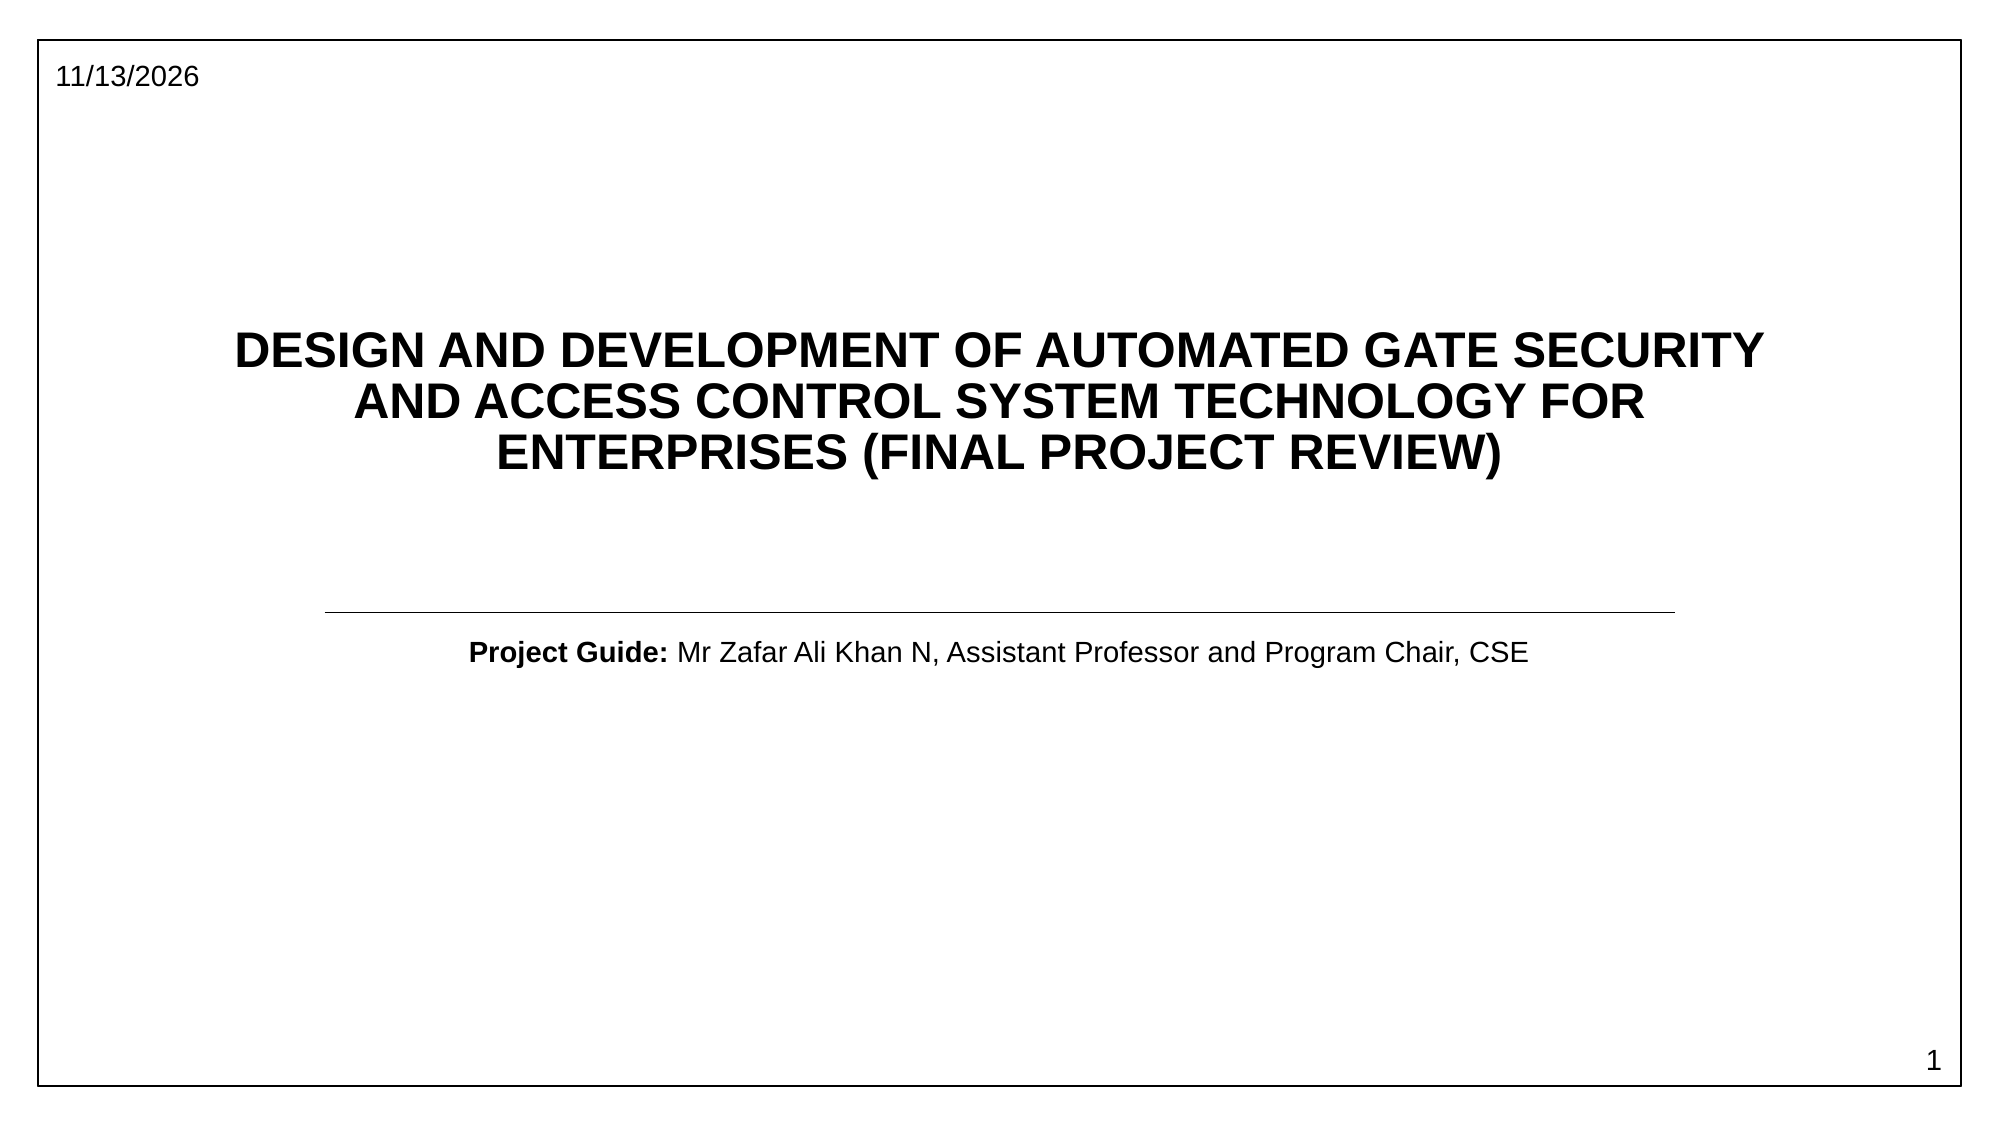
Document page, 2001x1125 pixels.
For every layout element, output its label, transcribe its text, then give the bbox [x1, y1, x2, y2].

subtitle Project Guide: Mr Zafar Ali Khan N, Assistant Professor and Program Chair, CSE [280, 630, 1719, 1060]
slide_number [40, 45, 423, 105]
title DESIGN AND DEVELOPMENT OF AUTOMATED GATE SECURITY AND ACCESS CONTROL SYSTEM TECHNOLOGY FOR ENTERPRISES (FINAL PROJECT REVIEW) [182, 248, 1818, 487]
slide_number 1 [1677, 1029, 1957, 1089]
